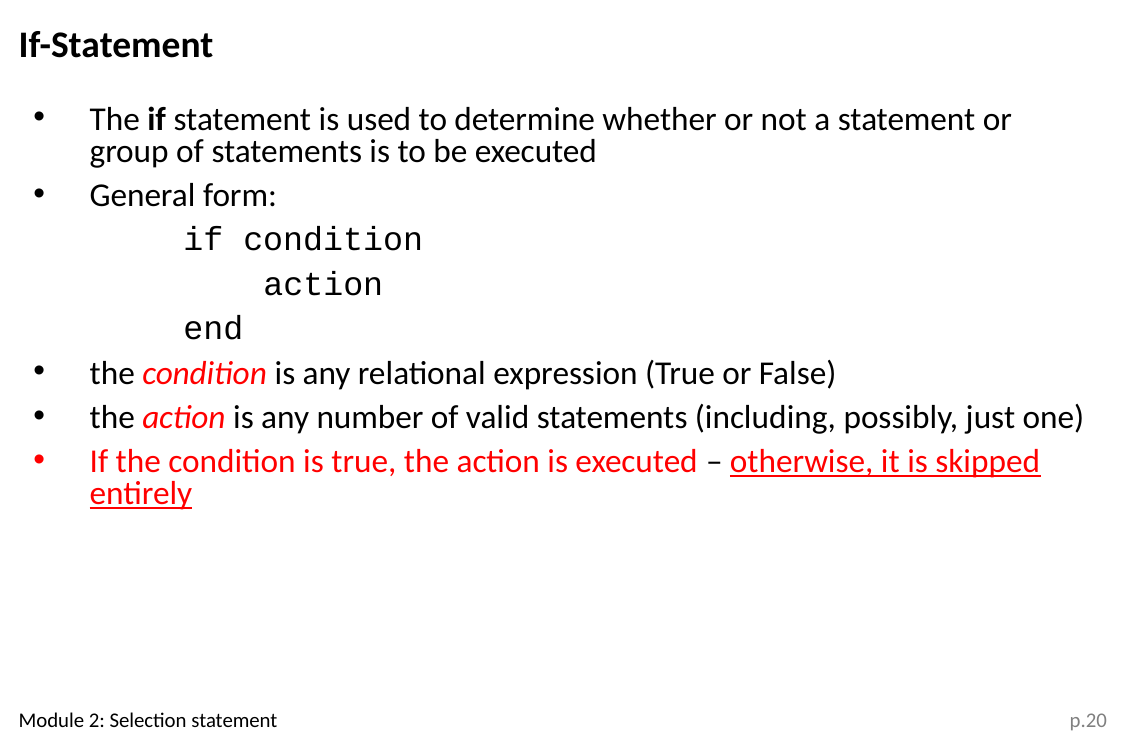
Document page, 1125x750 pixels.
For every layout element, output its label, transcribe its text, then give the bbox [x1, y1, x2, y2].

slide_number p.20 [853, 706, 1107, 732]
text_box If-Statement [18, 19, 1107, 65]
text_box The if statement is used to determine whether or not a statement or group of statements is to be executed General form: if condition action end the condition is any relational expression (True or False) the action is any number of valid statements (including, possibly, just one) If the condition is true, the action is executed – otherwise, it is skipped entirely [18, 97, 1107, 538]
text_box Module 2: Selection statement [18, 706, 853, 732]
